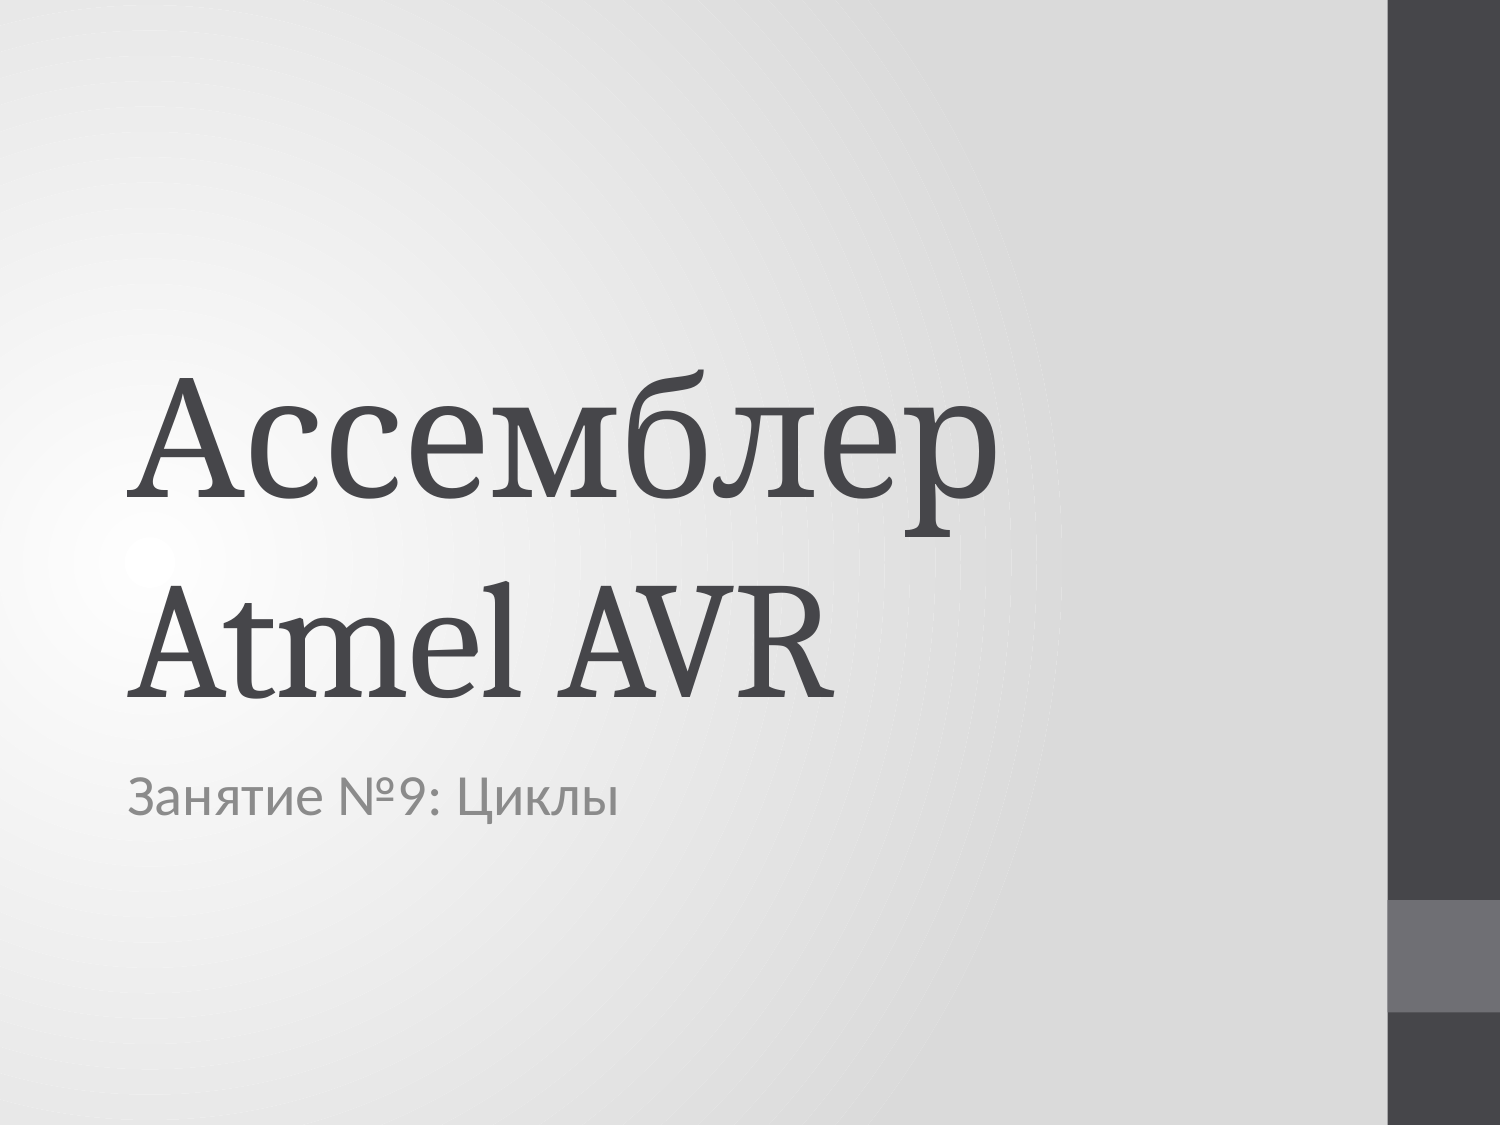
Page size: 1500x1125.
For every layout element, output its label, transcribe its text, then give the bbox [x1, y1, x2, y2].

title Ассемблер Atmel AVR [112, 312, 1350, 738]
subtitle Занятие №9: Циклы [112, 750, 1173, 925]
